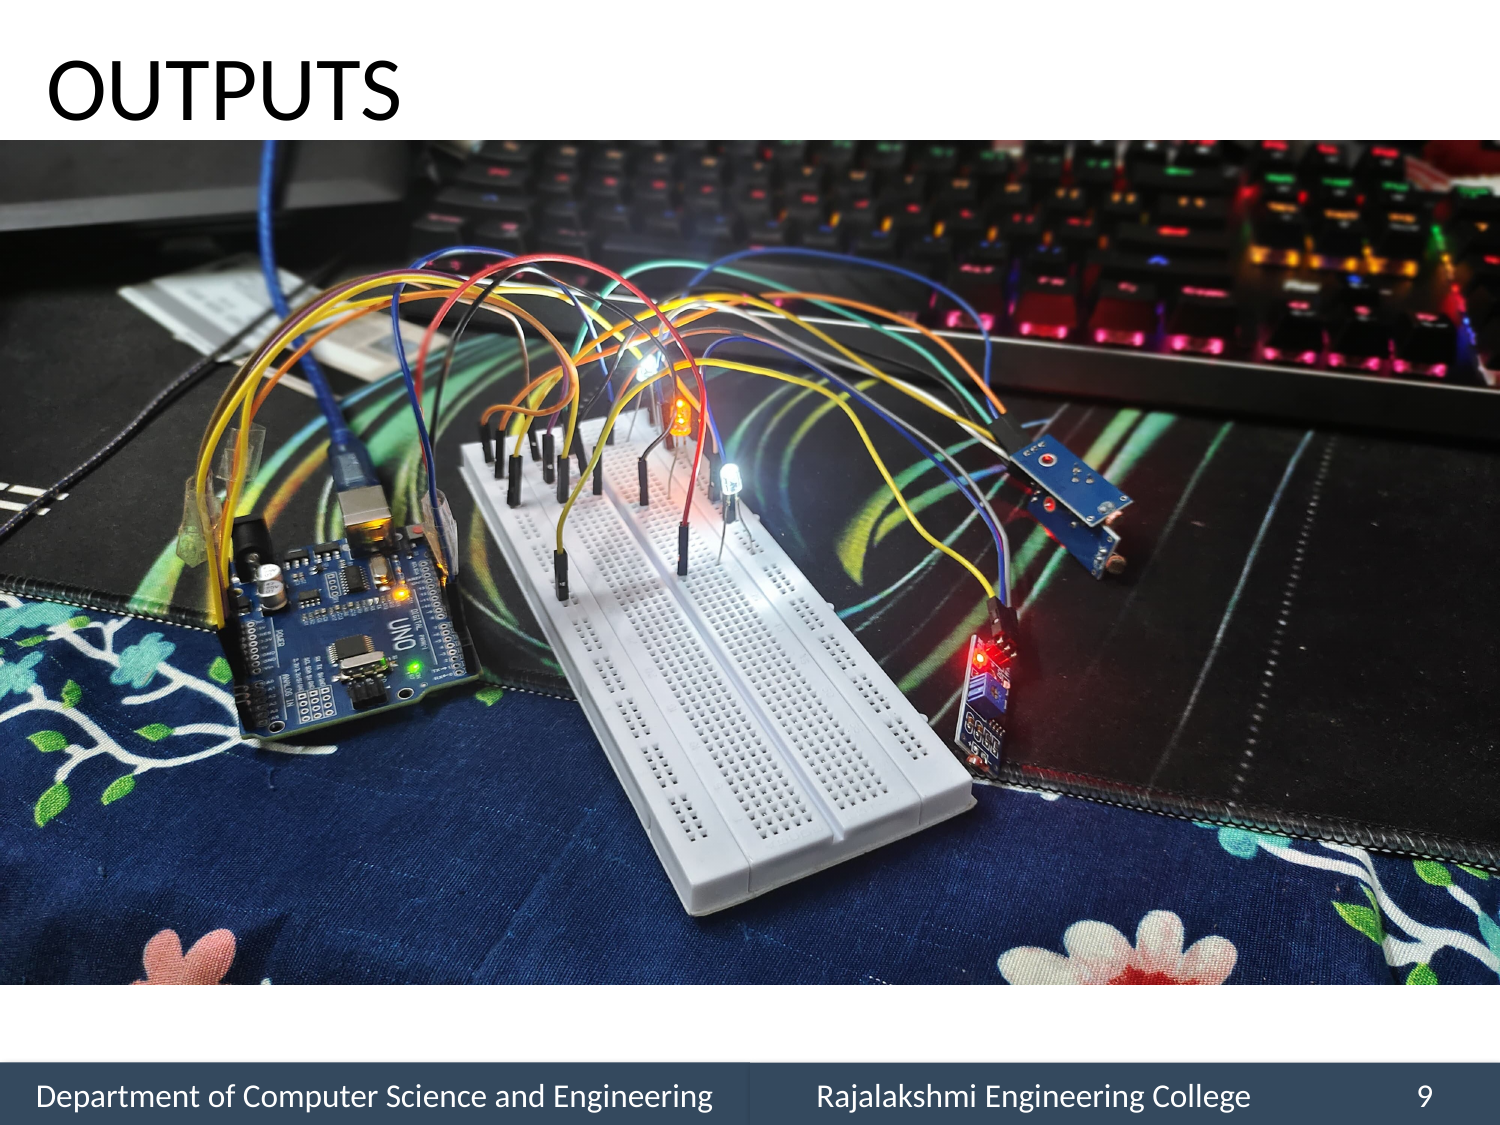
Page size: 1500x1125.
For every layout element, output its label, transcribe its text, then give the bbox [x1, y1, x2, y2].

picture [0, 139, 1500, 985]
title OUTPUTS [31, 17, 1469, 138]
